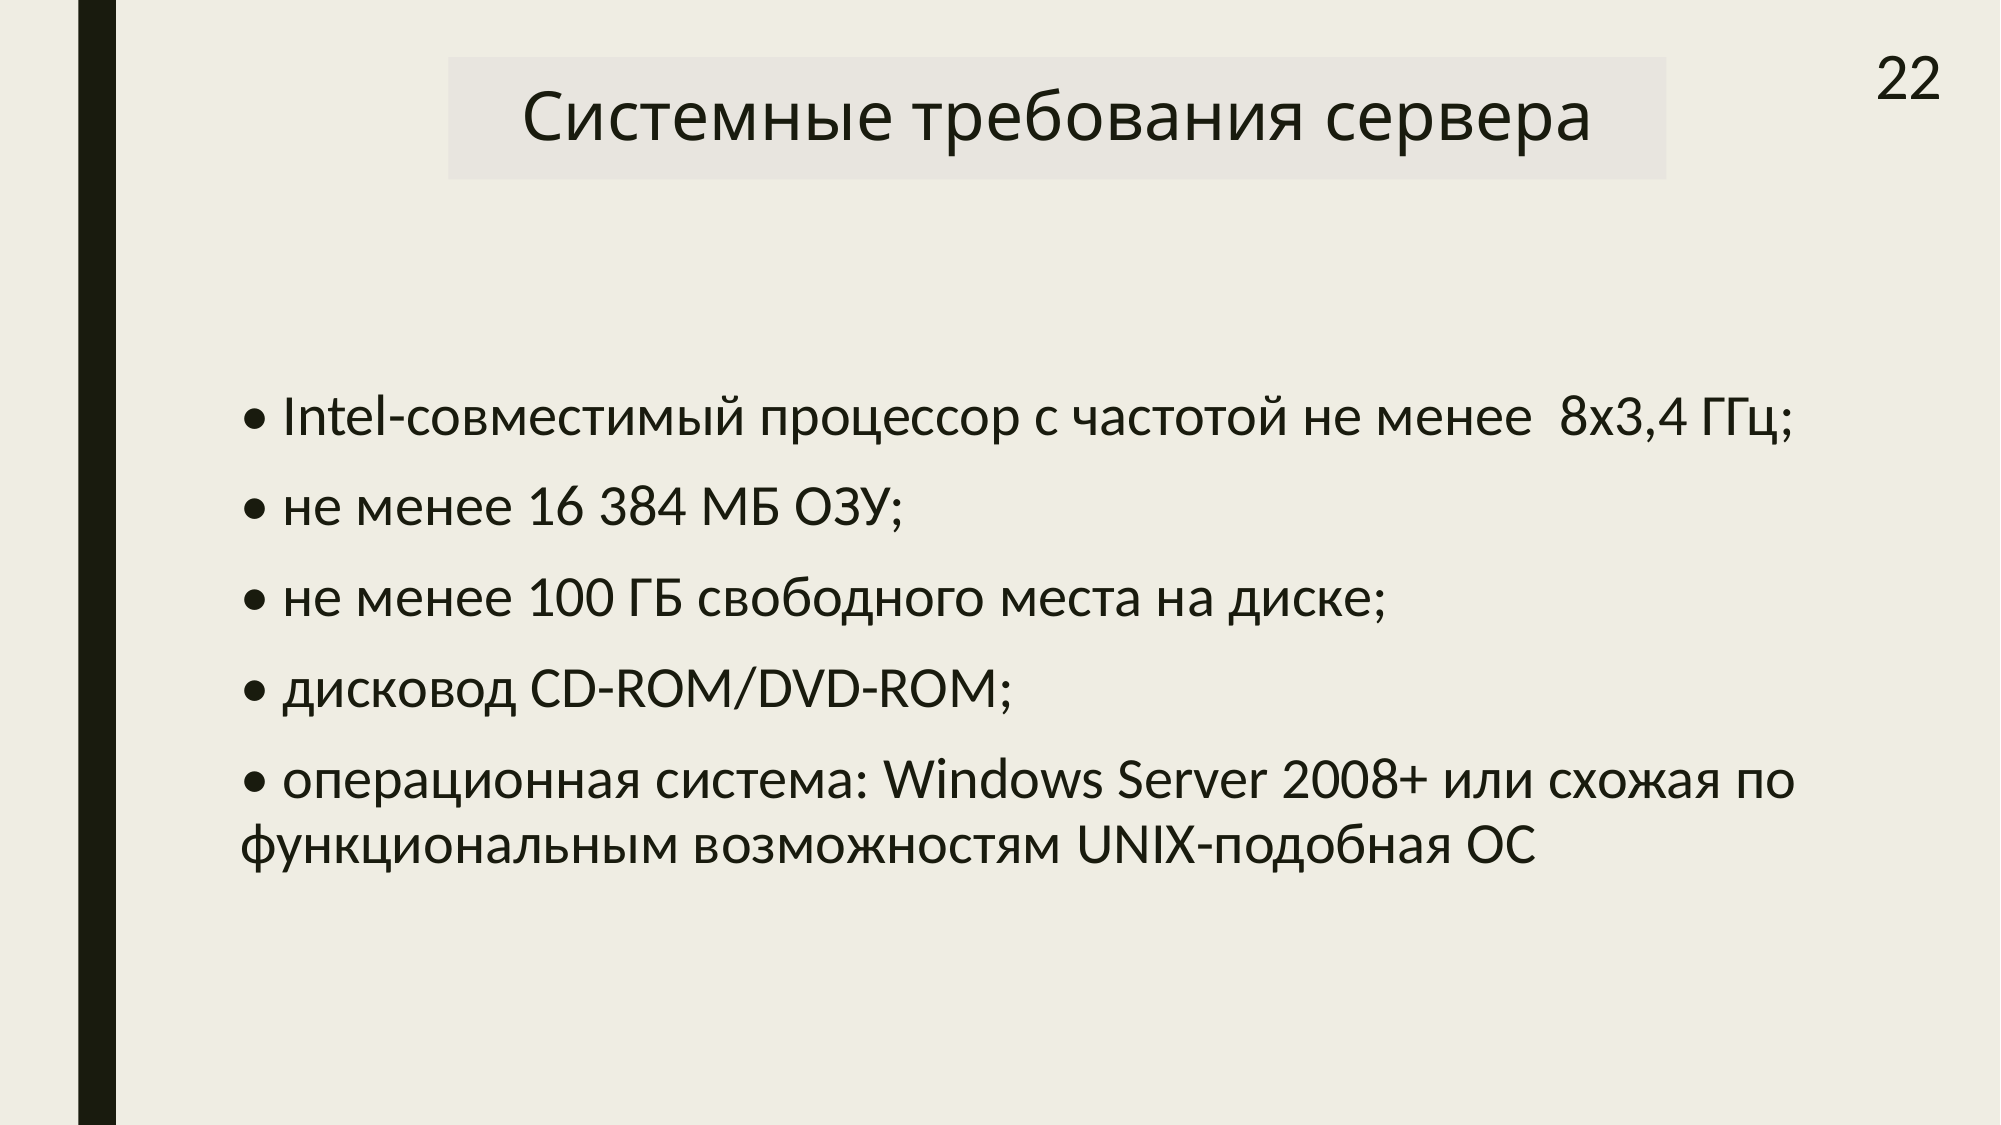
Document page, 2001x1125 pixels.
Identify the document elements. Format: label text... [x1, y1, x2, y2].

title Системные требования сервера [448, 57, 1667, 180]
slide_number 22 [1695, 39, 1958, 106]
list • Intel-совместимый процессор с частотой не менее 8х3,4 ГГц; • не менее 16 384 МБ ОЗУ; • не менее 100 ГБ свободного места на диске; • дисковод CD-ROM/DVD-ROM; • операционная система: Windows Server 2008+ или схожая по функциональным возможностям UNIX-подобная ОС [225, 375, 1890, 963]
